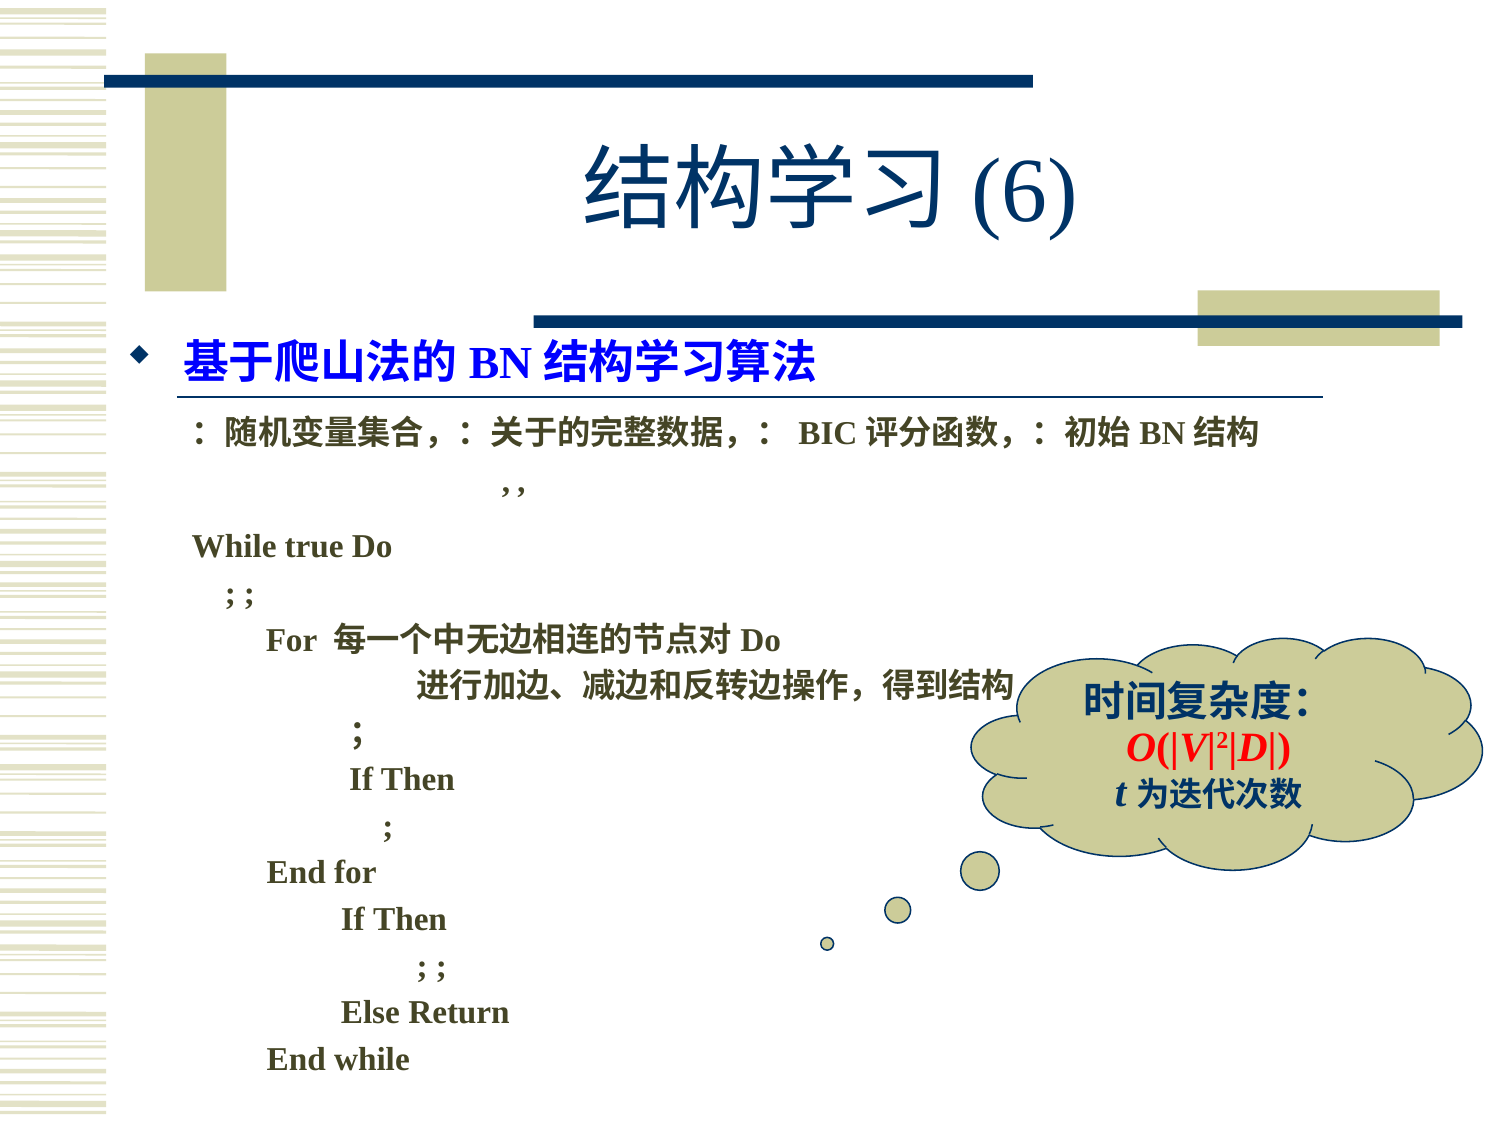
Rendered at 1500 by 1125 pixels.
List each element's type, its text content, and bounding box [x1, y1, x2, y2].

title 结构学习(6) [224, 99, 1436, 288]
text_box 基于爬山法的BN结构学习算法 [112, 326, 1459, 931]
